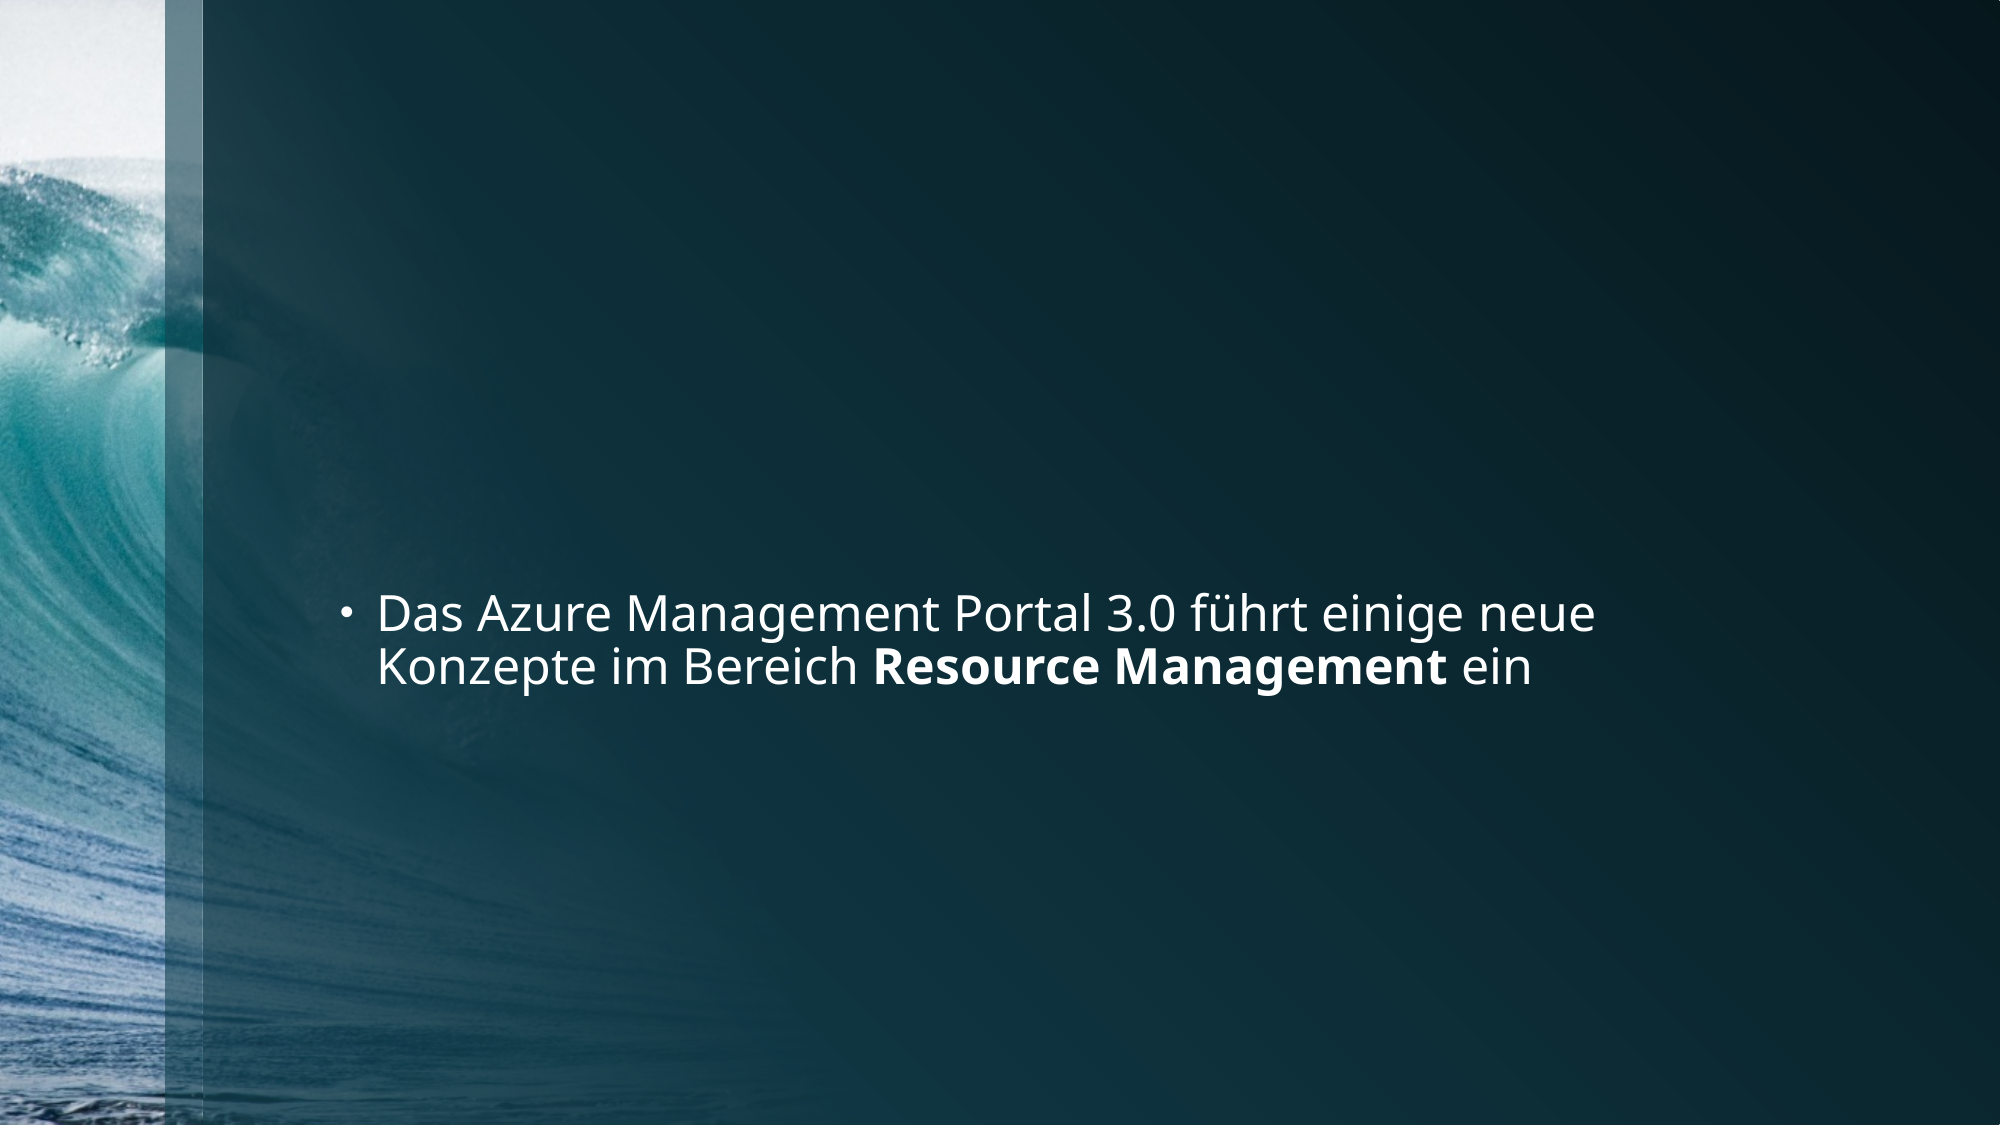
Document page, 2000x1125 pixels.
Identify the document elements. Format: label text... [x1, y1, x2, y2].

picture [0, 0, 2000, 1125]
list Das Azure Management Portal 3.0 führt einige neue Konzepte im Bereich Resource Management ein [324, 299, 1825, 1025]
